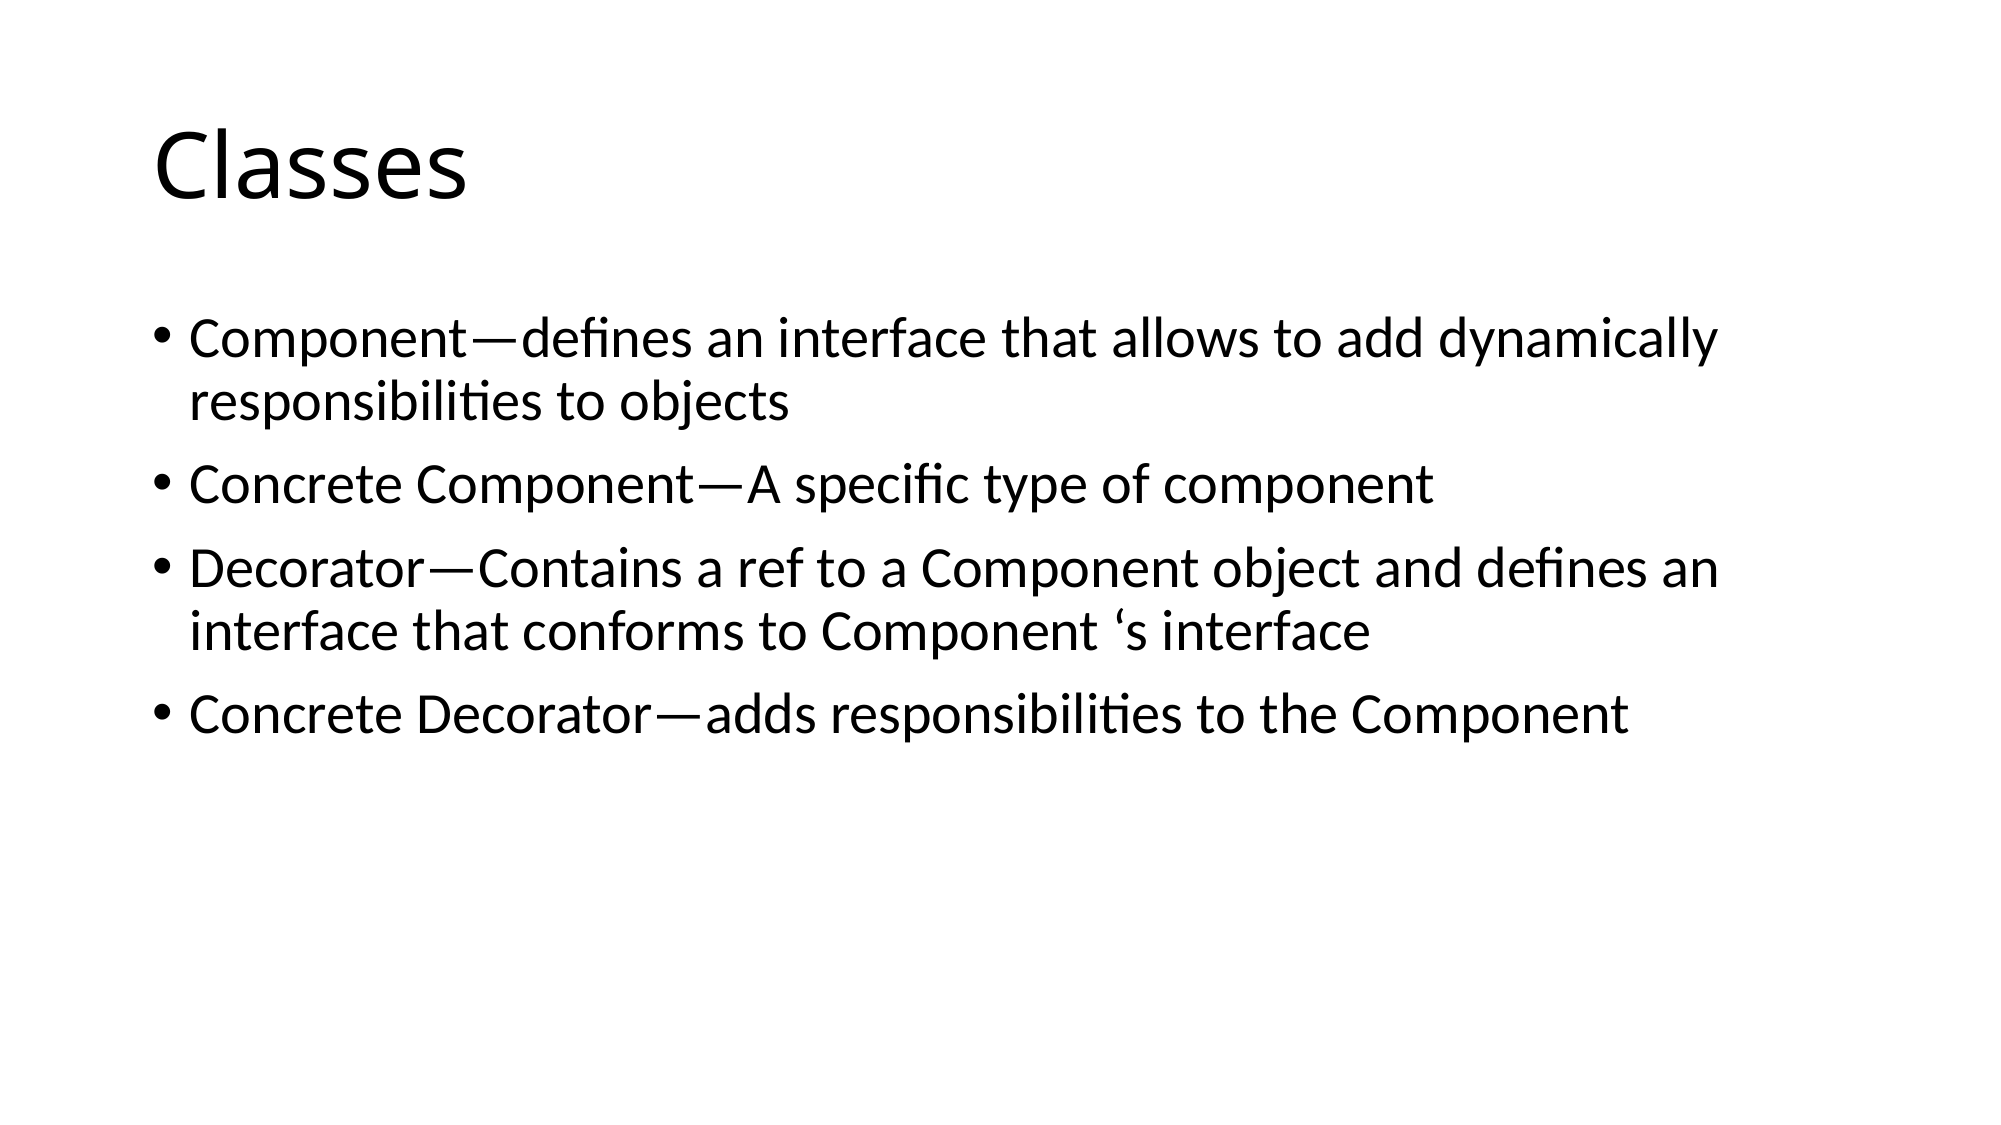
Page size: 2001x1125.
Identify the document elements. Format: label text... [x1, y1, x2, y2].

title Classes [137, 59, 1863, 278]
list Component—defines an interface that allows to add dynamically responsibilities to objects Concrete Component—A specific type of component Decorator—Contains a ref to a Component object and defines an interface that conforms to Component ‘s interface Concrete Decorator—adds responsibilities to the Component [137, 299, 1863, 1014]
